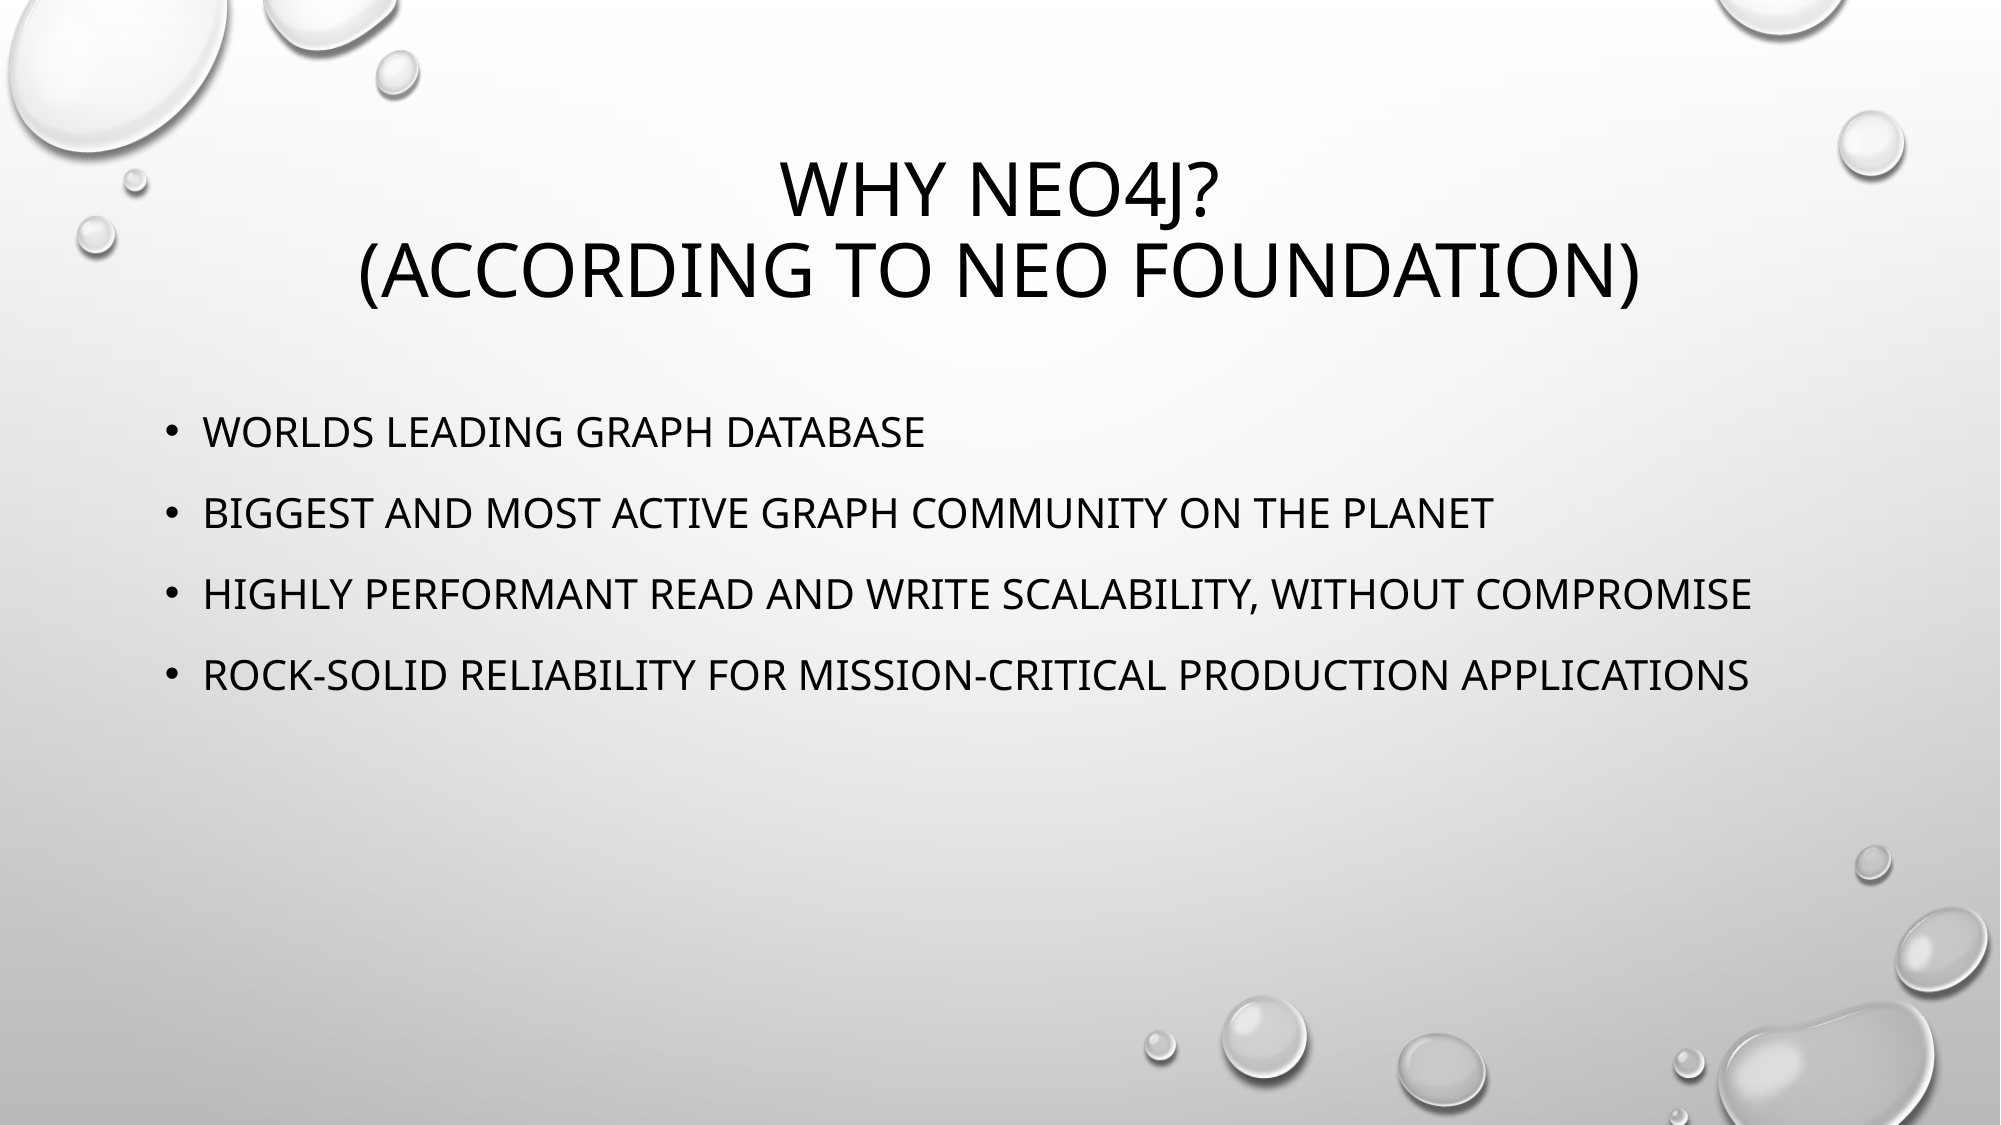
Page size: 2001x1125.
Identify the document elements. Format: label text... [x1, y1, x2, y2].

list Worlds leading graph database Biggest and Most Active Graph Community on the Planet Highly Performant Read and Write Scalability, Without Compromise Rock-Solid Reliability for Mission-Critical Production Applications [149, 388, 1850, 950]
title Why neo4j? (According to neo foundation) [149, 101, 1851, 364]
picture [0, 0, 2000, 1125]
